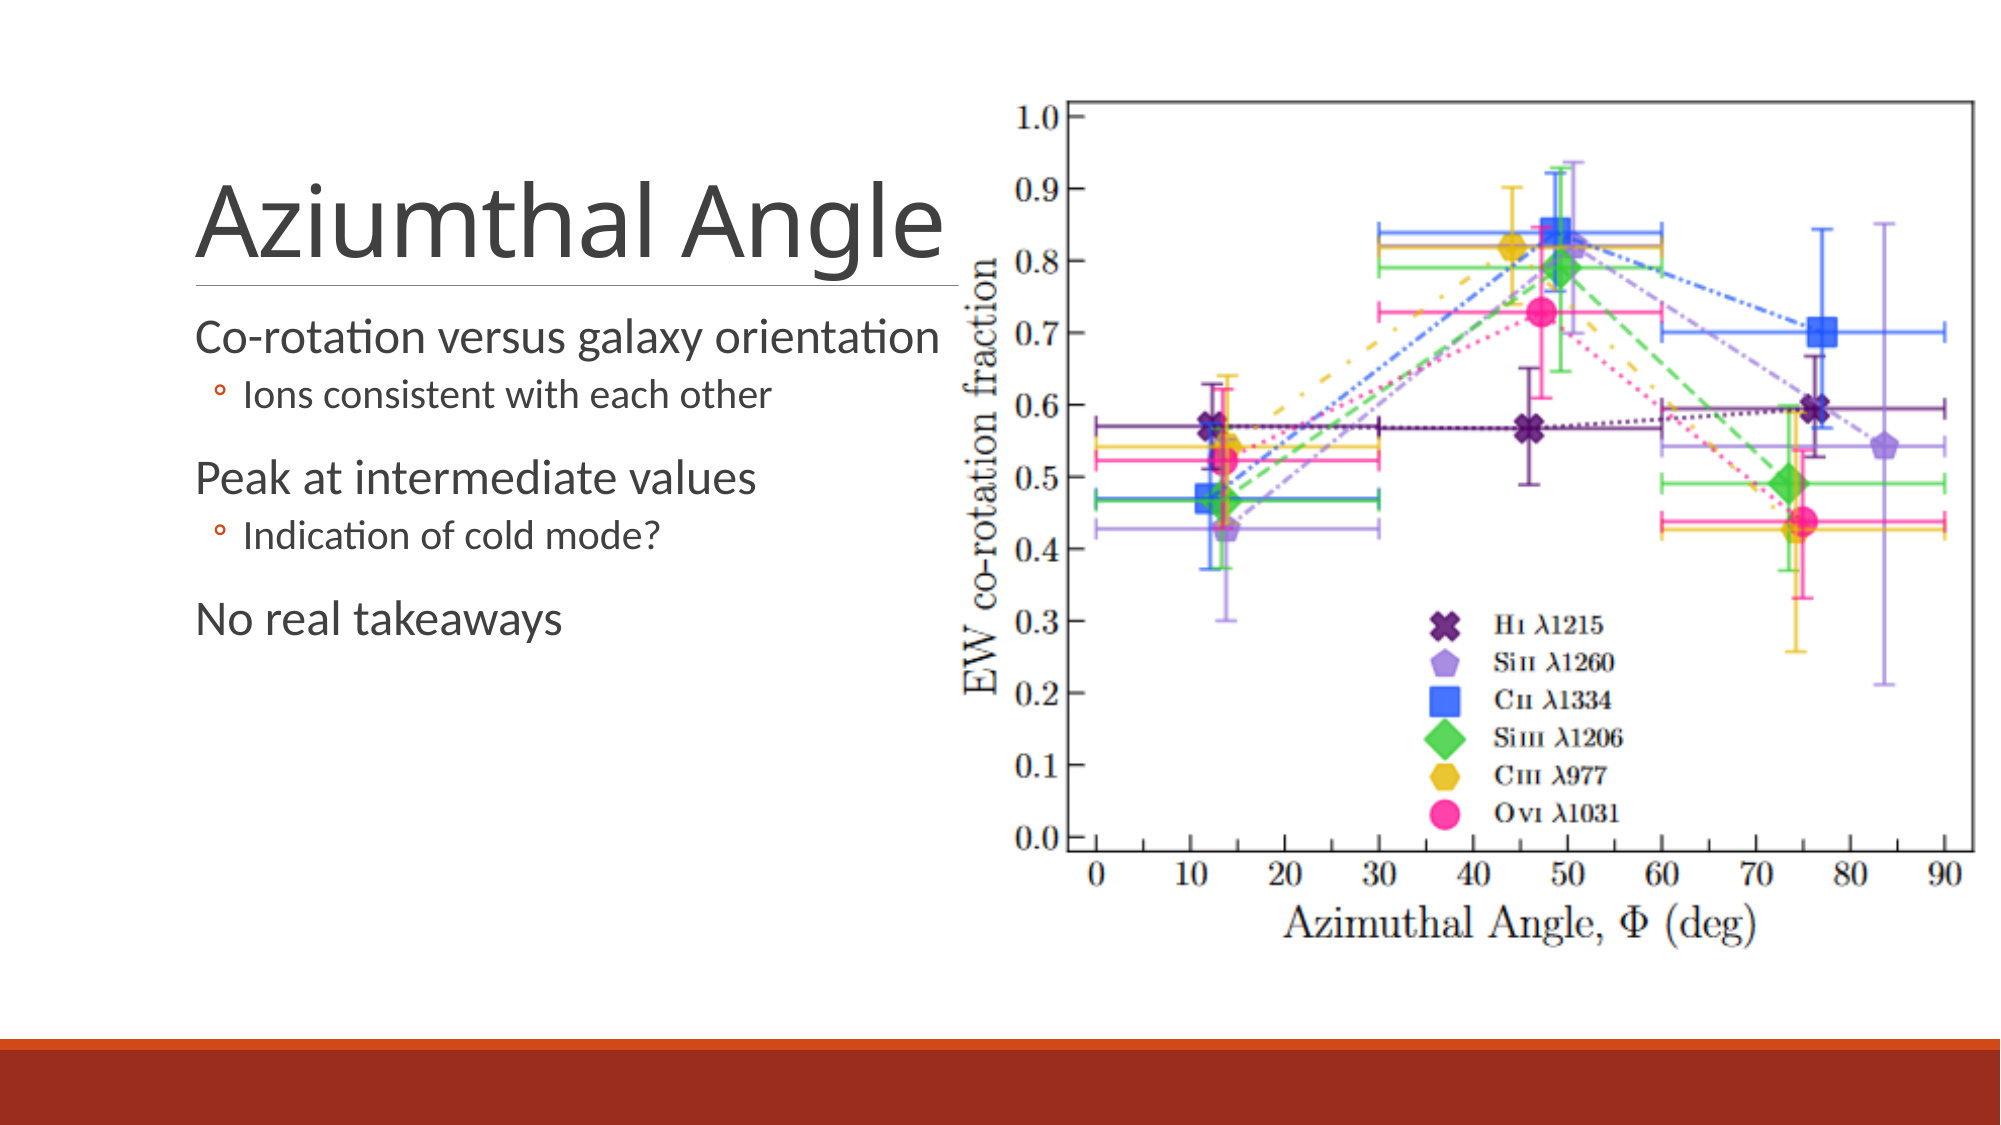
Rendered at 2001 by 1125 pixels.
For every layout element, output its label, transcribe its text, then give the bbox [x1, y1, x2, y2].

title Aziumthal Angle [180, 47, 1830, 285]
list Co-rotation versus galaxy orientation Ions consistent with each other Peak at intermediate values Indication of cold mode? No real takeaways [180, 302, 955, 963]
picture [958, 90, 1987, 964]
